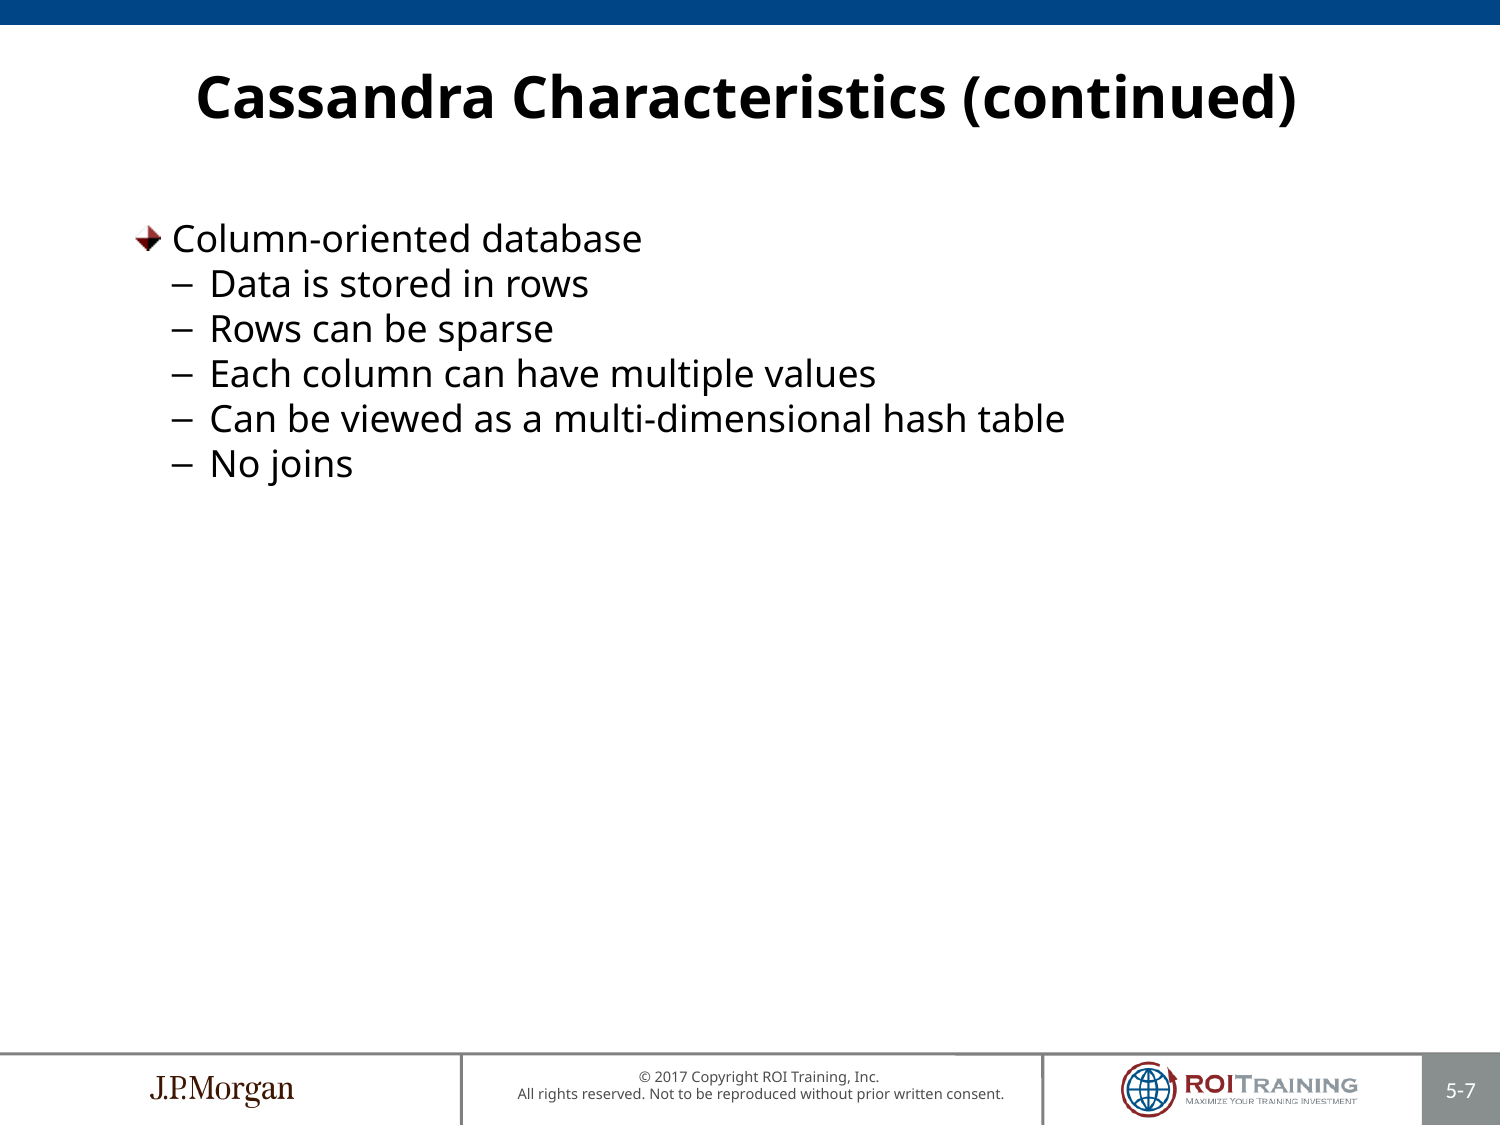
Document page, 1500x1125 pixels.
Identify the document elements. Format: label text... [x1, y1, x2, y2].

picture [134, 224, 161, 251]
picture [150, 1076, 294, 1108]
list Column-oriented database Data is stored in rows Rows can be sparse Each column can have multiple values Can be viewed as a multi-dimensional hash table No joins [119, 207, 1395, 1018]
title Cassandra Characteristics (continued) [172, 43, 1322, 147]
picture [1113, 1060, 1362, 1118]
